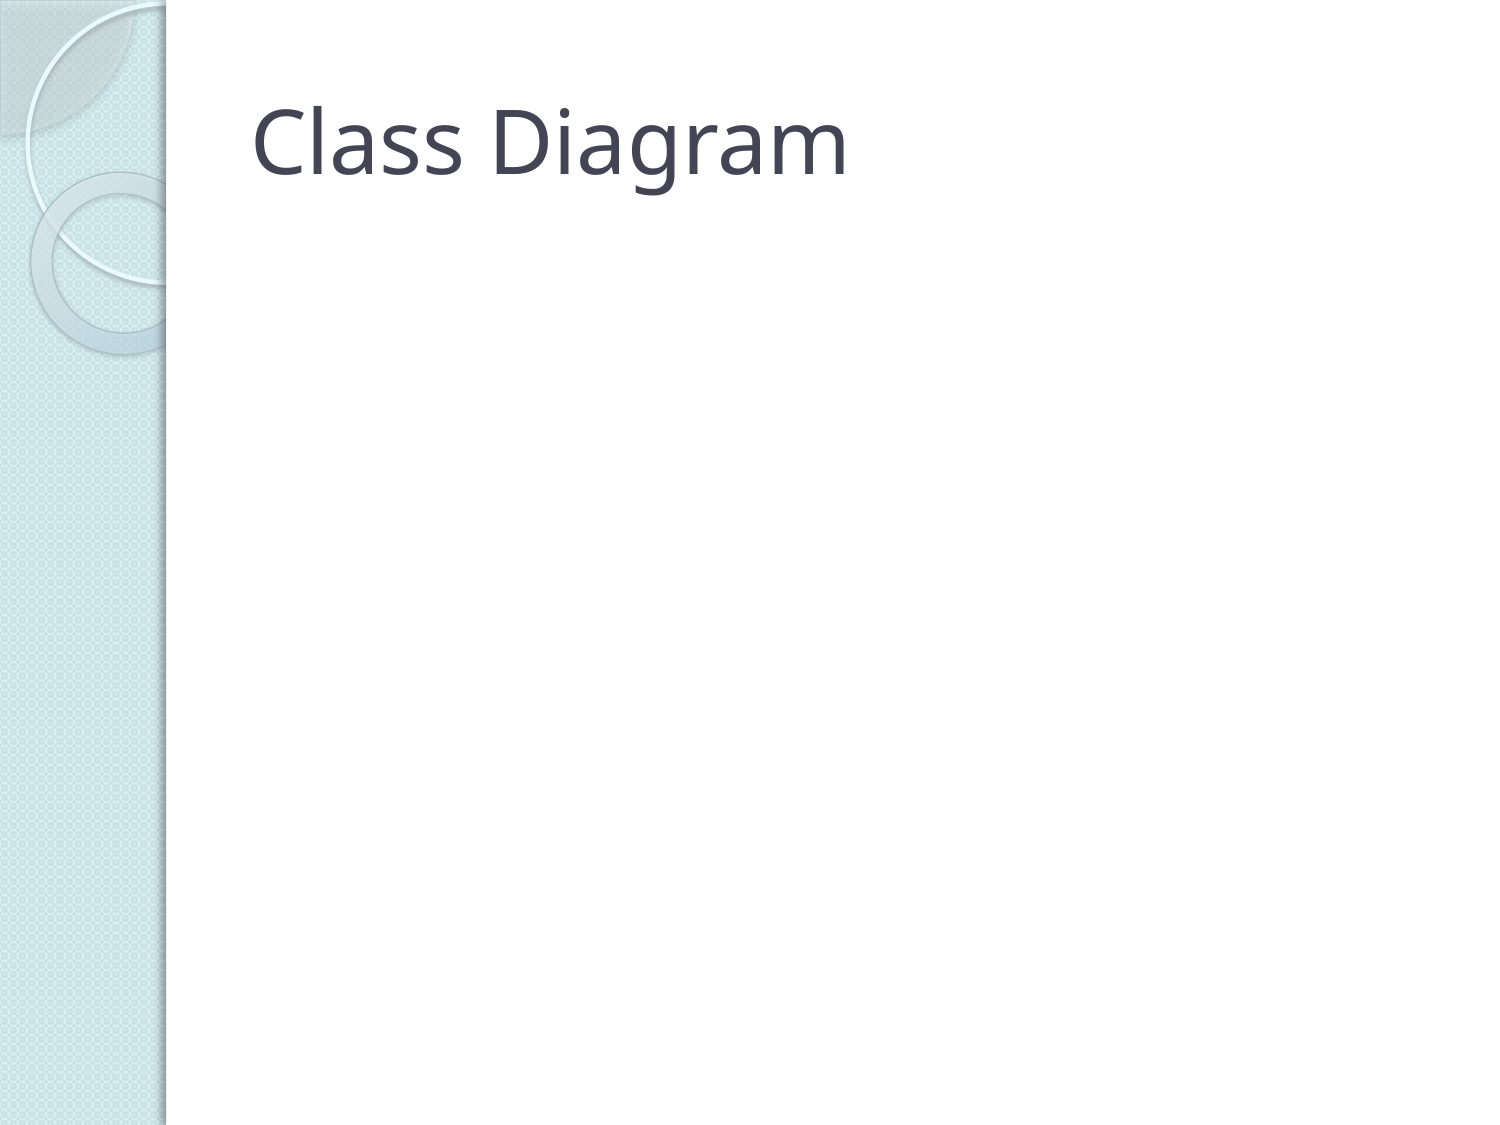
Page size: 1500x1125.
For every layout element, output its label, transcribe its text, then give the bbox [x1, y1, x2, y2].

title Class Diagram [235, 45, 1466, 233]
